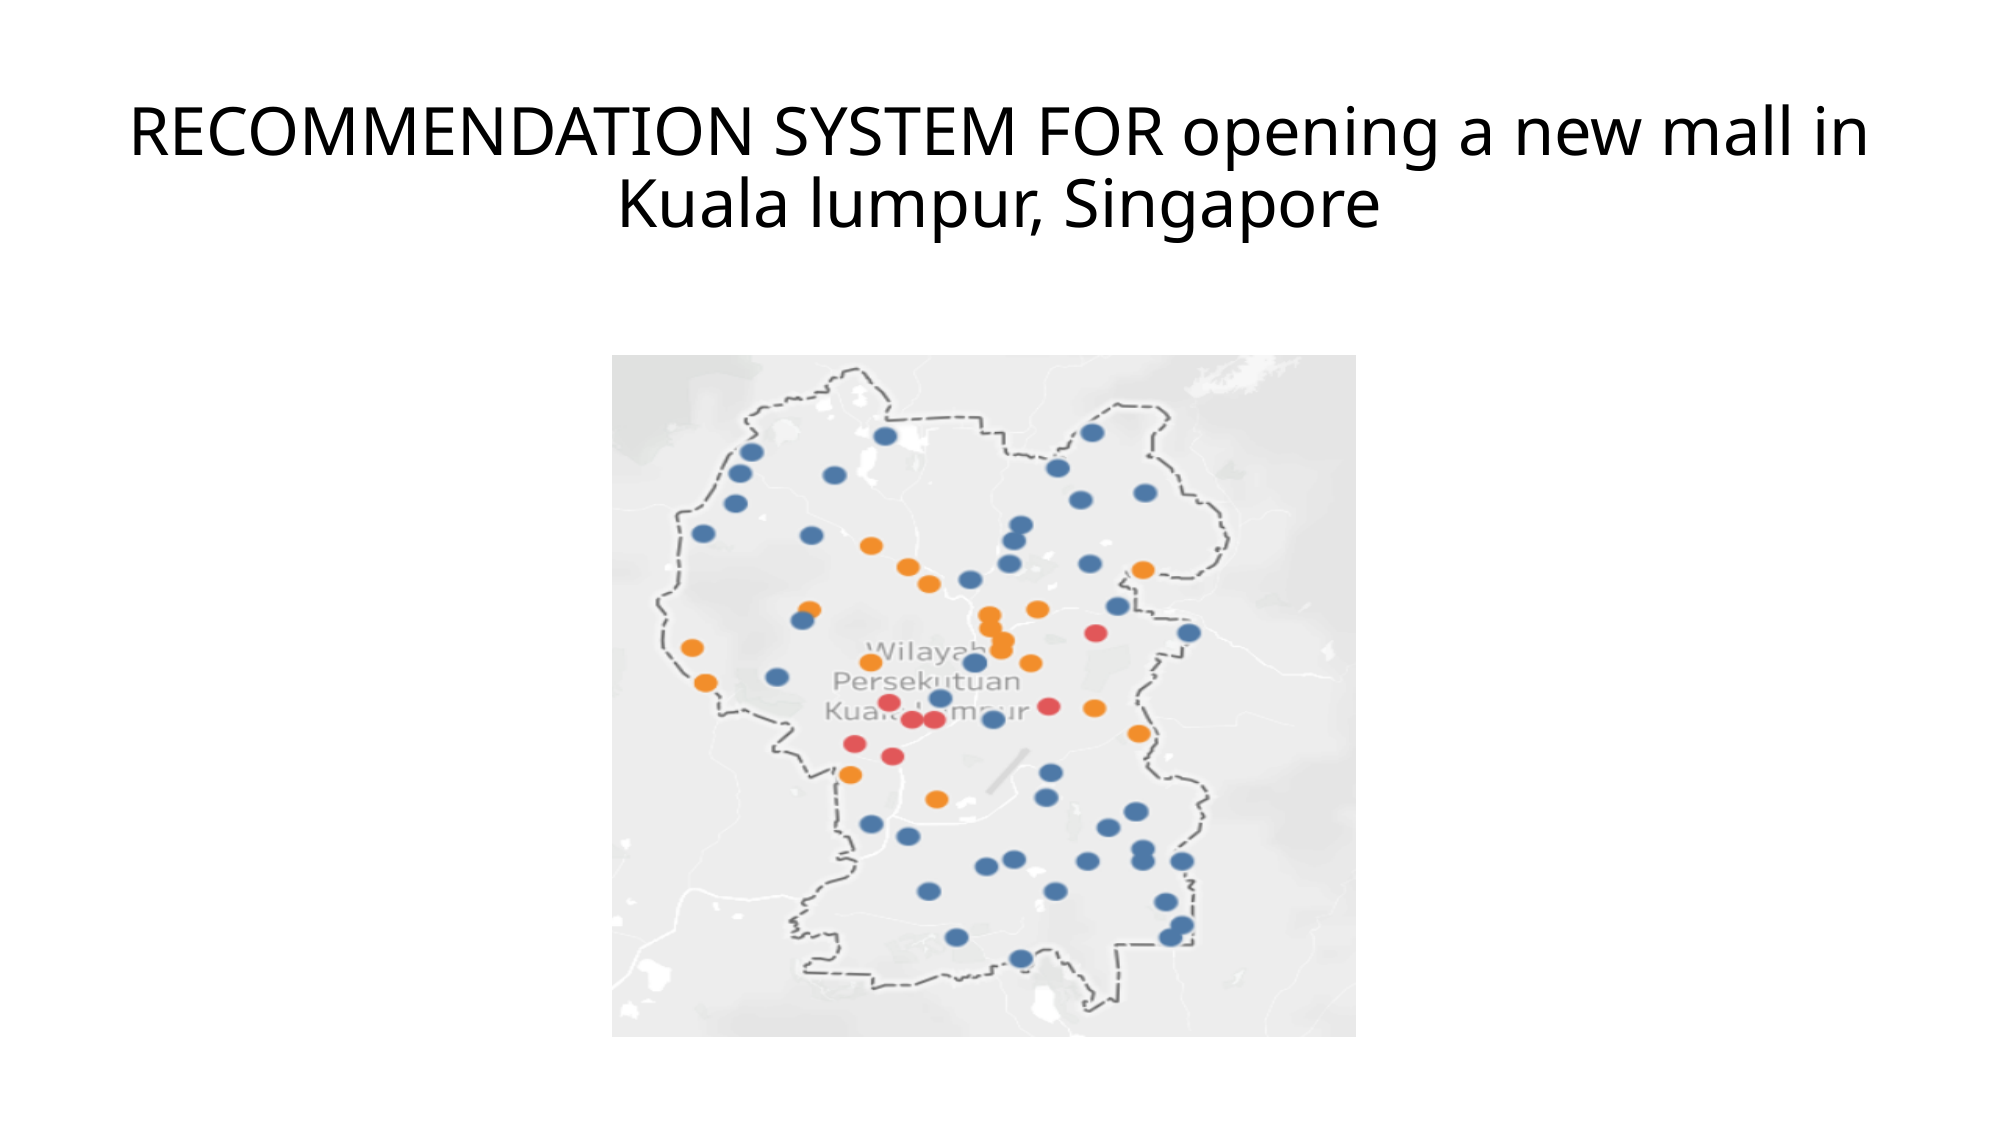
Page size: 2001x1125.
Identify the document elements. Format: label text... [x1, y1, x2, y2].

title RECOMMENDATION SYSTEM FOR opening a new mall in Kuala lumpur, Singapore [91, 61, 1909, 279]
picture [612, 355, 1356, 1037]
